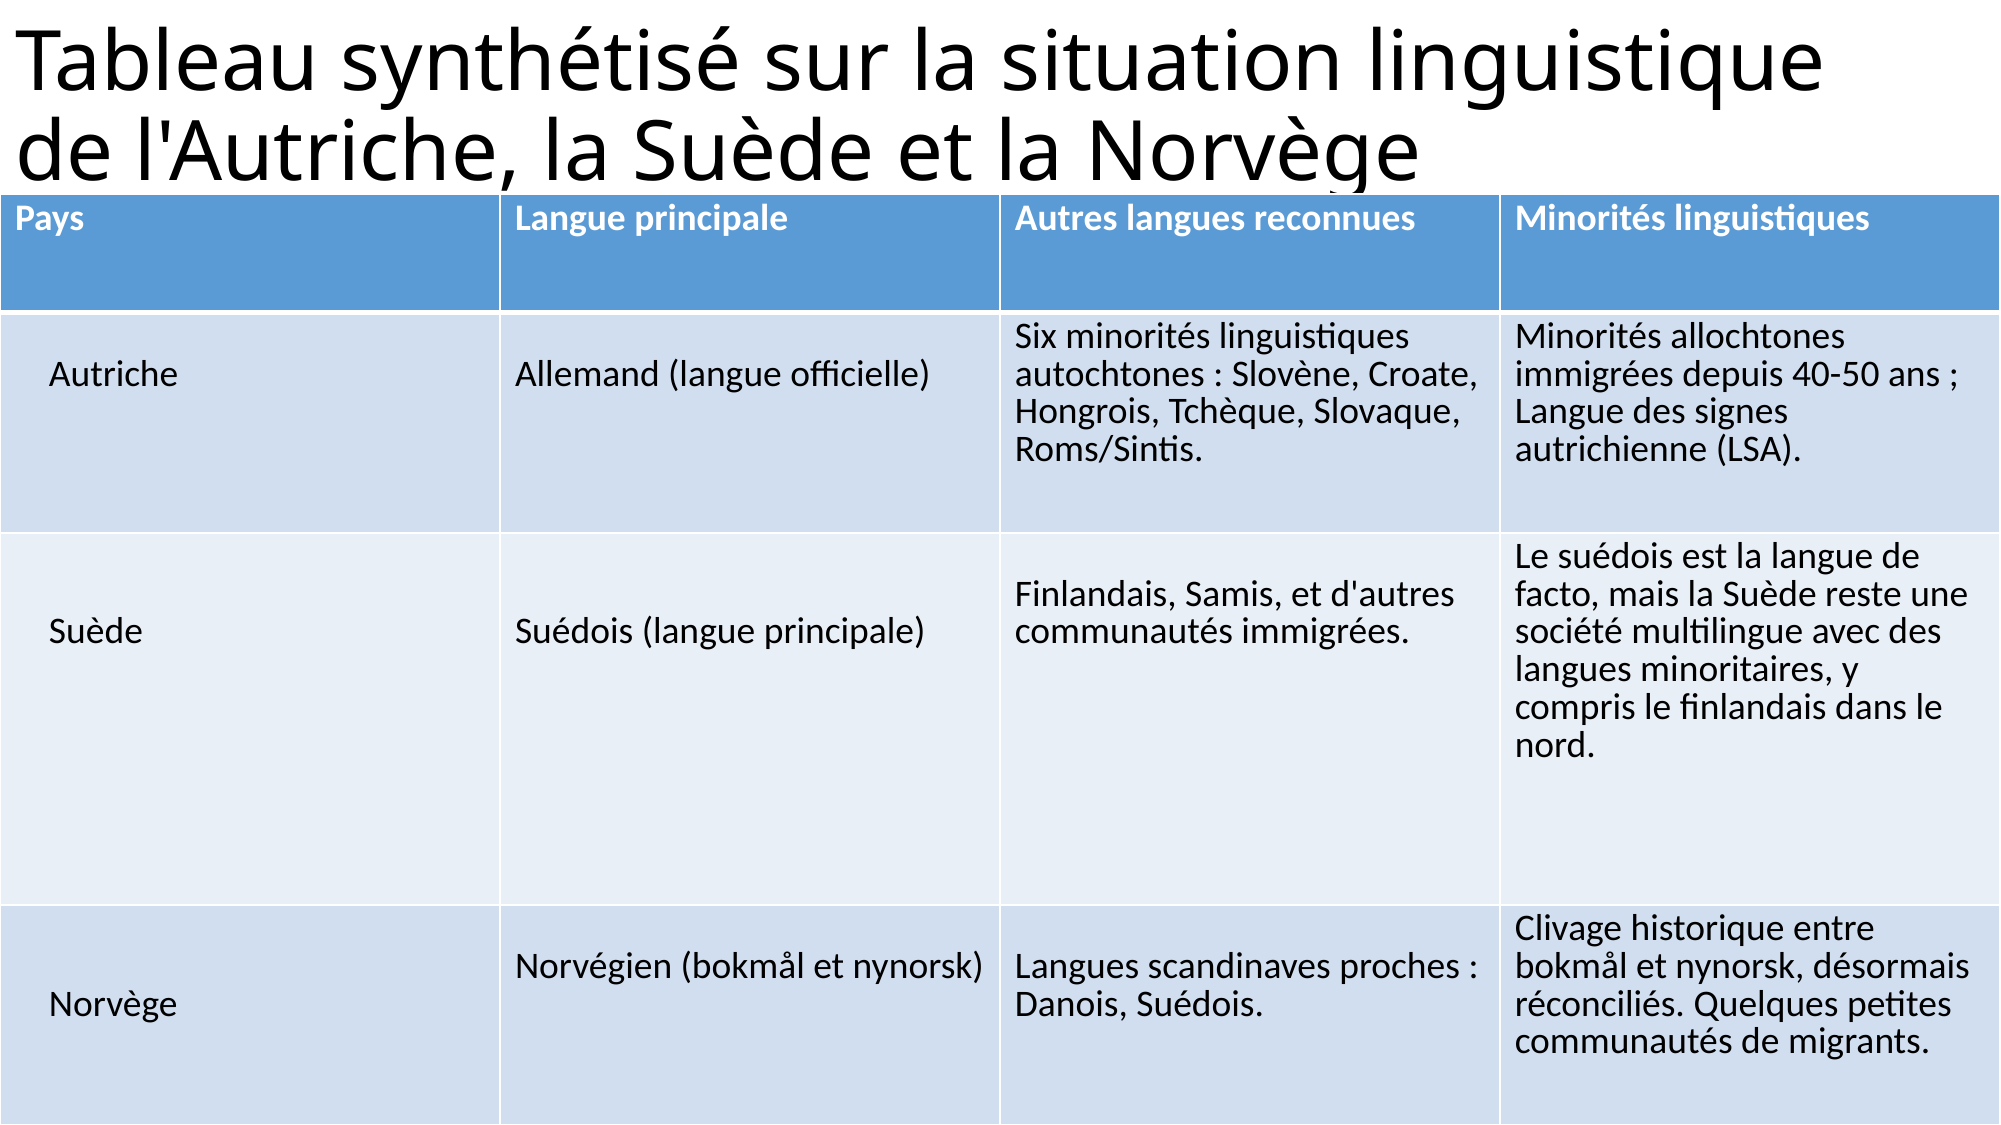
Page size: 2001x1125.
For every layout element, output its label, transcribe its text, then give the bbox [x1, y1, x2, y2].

table_cell Allemand (langue officielle) [501, 315, 999, 532]
table_cell Norvégien (bokmål et nynorsk) [501, 906, 999, 1124]
table_cell Norvège [1, 906, 499, 1124]
table_cell Minorités allochtones immigrées depuis 40-50 ans ; Langue des signes autrichienne (LSA). [1501, 315, 1999, 532]
title Tableau synthétisé sur la situation linguistique de l'Autriche, la Suède et la Norvège [0, 0, 1863, 193]
table_cell Langues scandinaves proches : Danois, Suédois. [1001, 906, 1499, 1124]
table_cell Six minorités linguistiques autochtones : Slovène, Croate, Hongrois, Tchèque, Slovaque, Roms/Sintis. [1001, 315, 1499, 532]
table_cell Autriche [1, 315, 499, 532]
table_cell Finlandais, Samis, et d'autres communautés immigrées. [1001, 534, 1499, 904]
table_cell Le suédois est la langue de facto, mais la Suède reste une société multilingue avec des langues minoritaires, y compris le finlandais dans le nord. [1501, 534, 1999, 904]
table_cell Suédois (langue principale) [501, 534, 999, 904]
table_header Autres langues reconnues [1001, 195, 1499, 310]
table_cell Clivage historique entre bokmål et nynorsk, désormais réconciliés. Quelques petites communautés de migrants. [1501, 906, 1999, 1124]
table_header Minorités linguistiques [1501, 195, 1999, 310]
table_header Langue principale [501, 195, 999, 310]
table_header Pays [1, 195, 499, 310]
table_cell Suède [1, 534, 499, 904]
